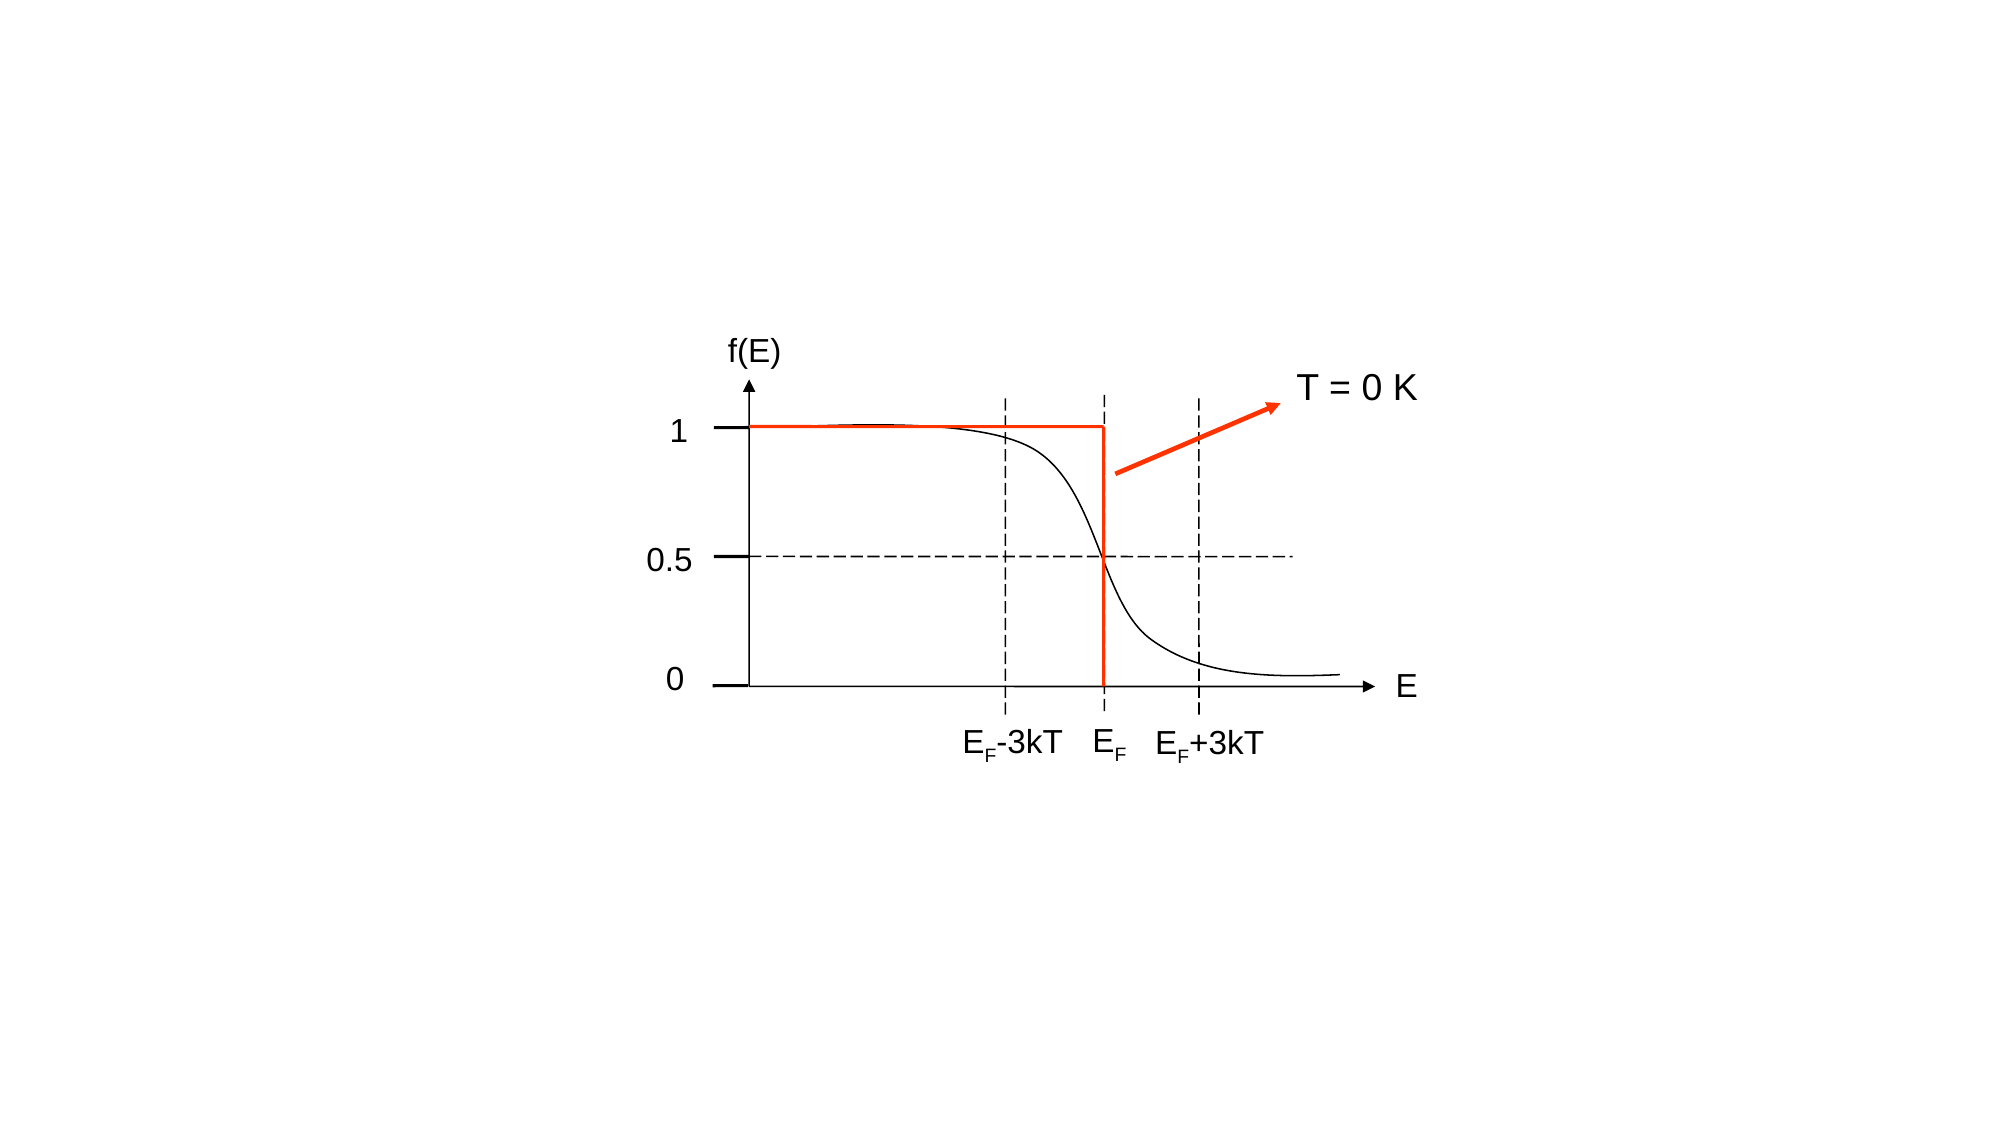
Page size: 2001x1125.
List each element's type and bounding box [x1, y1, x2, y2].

text_box [631, 321, 1434, 770]
